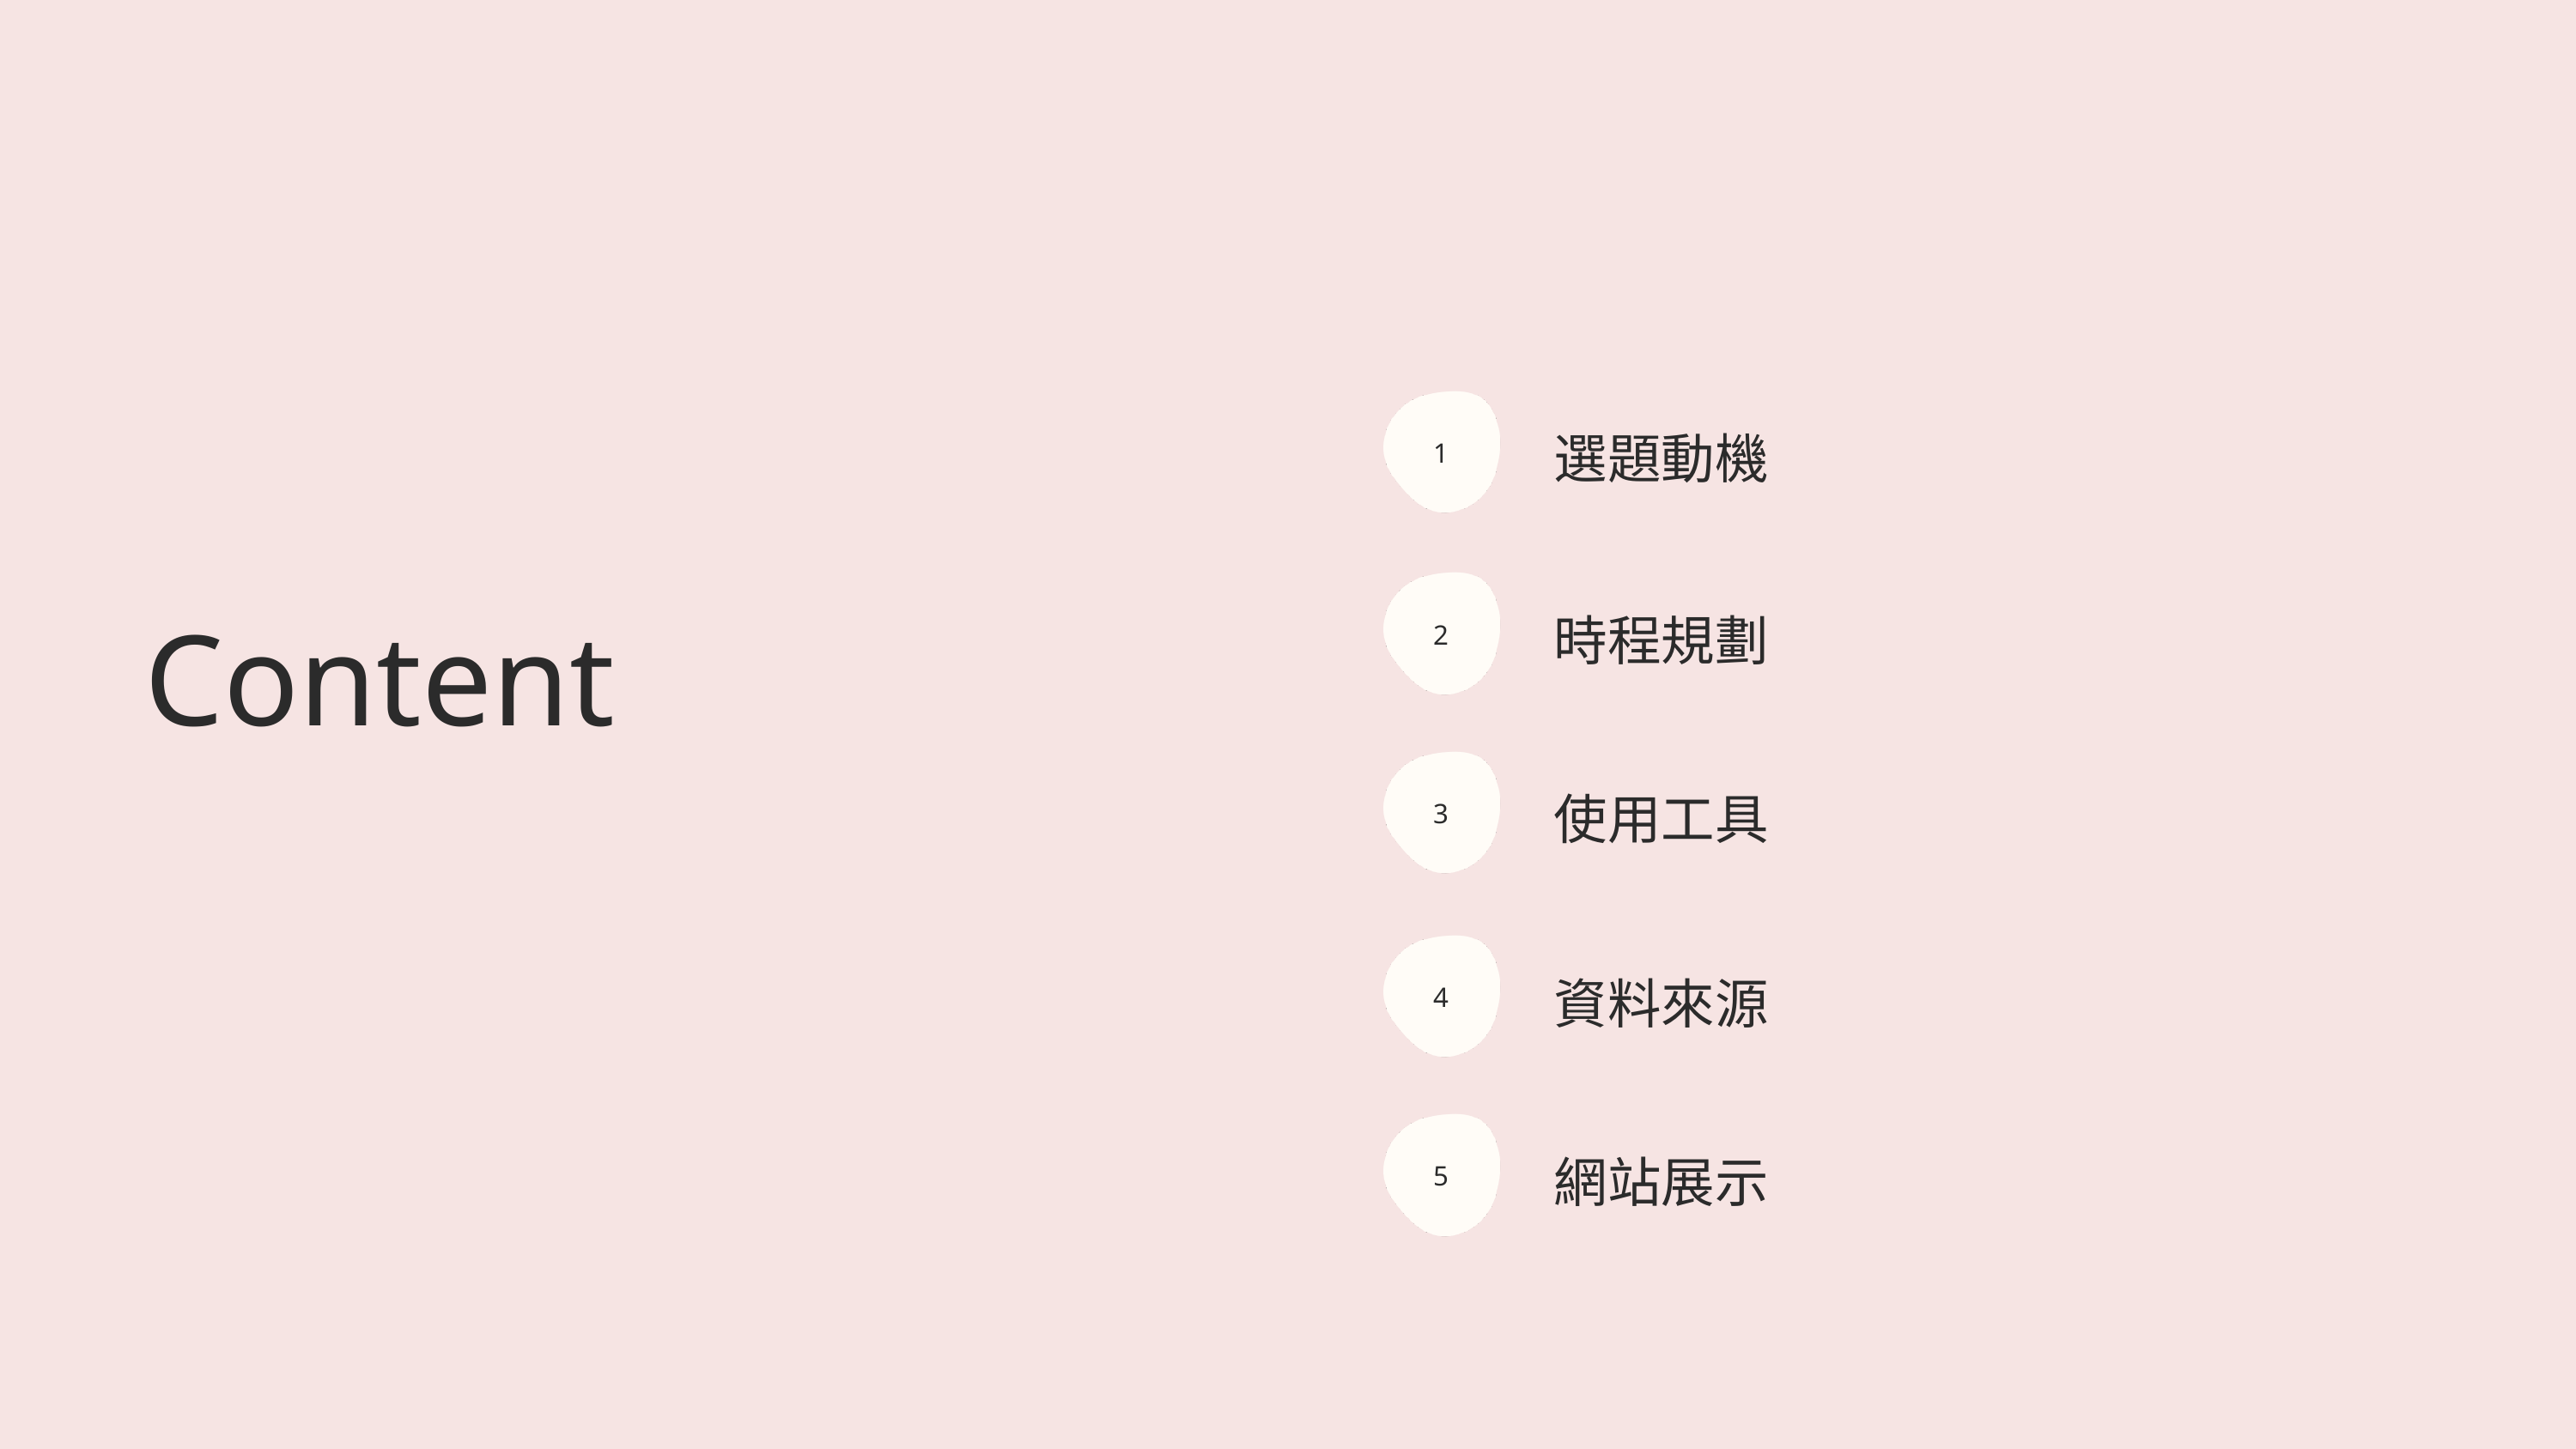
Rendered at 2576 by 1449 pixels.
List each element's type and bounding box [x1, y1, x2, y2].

text_box [1381, 391, 2355, 514]
text_box [1381, 935, 2355, 1058]
text_box [144, 600, 1111, 849]
text_box [1381, 572, 2355, 695]
text_box [1381, 750, 2355, 874]
text_box [1381, 1113, 2355, 1237]
